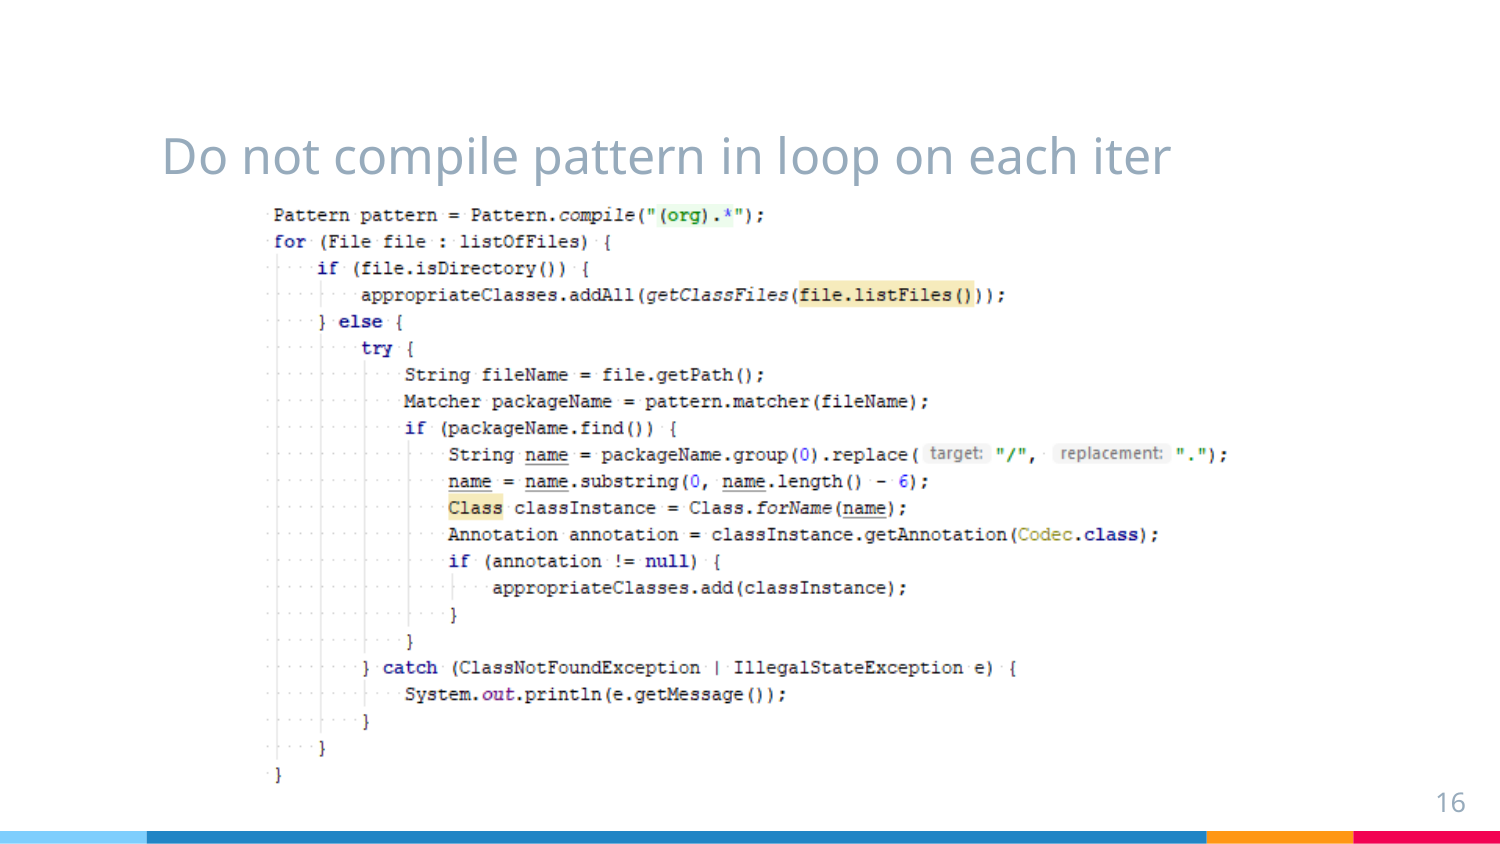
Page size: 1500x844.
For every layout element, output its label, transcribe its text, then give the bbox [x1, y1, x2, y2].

slide_number 16 [1391, 770, 1482, 822]
picture [264, 204, 1236, 786]
title Do not compile pattern in loop on each iter [146, 58, 1207, 200]
